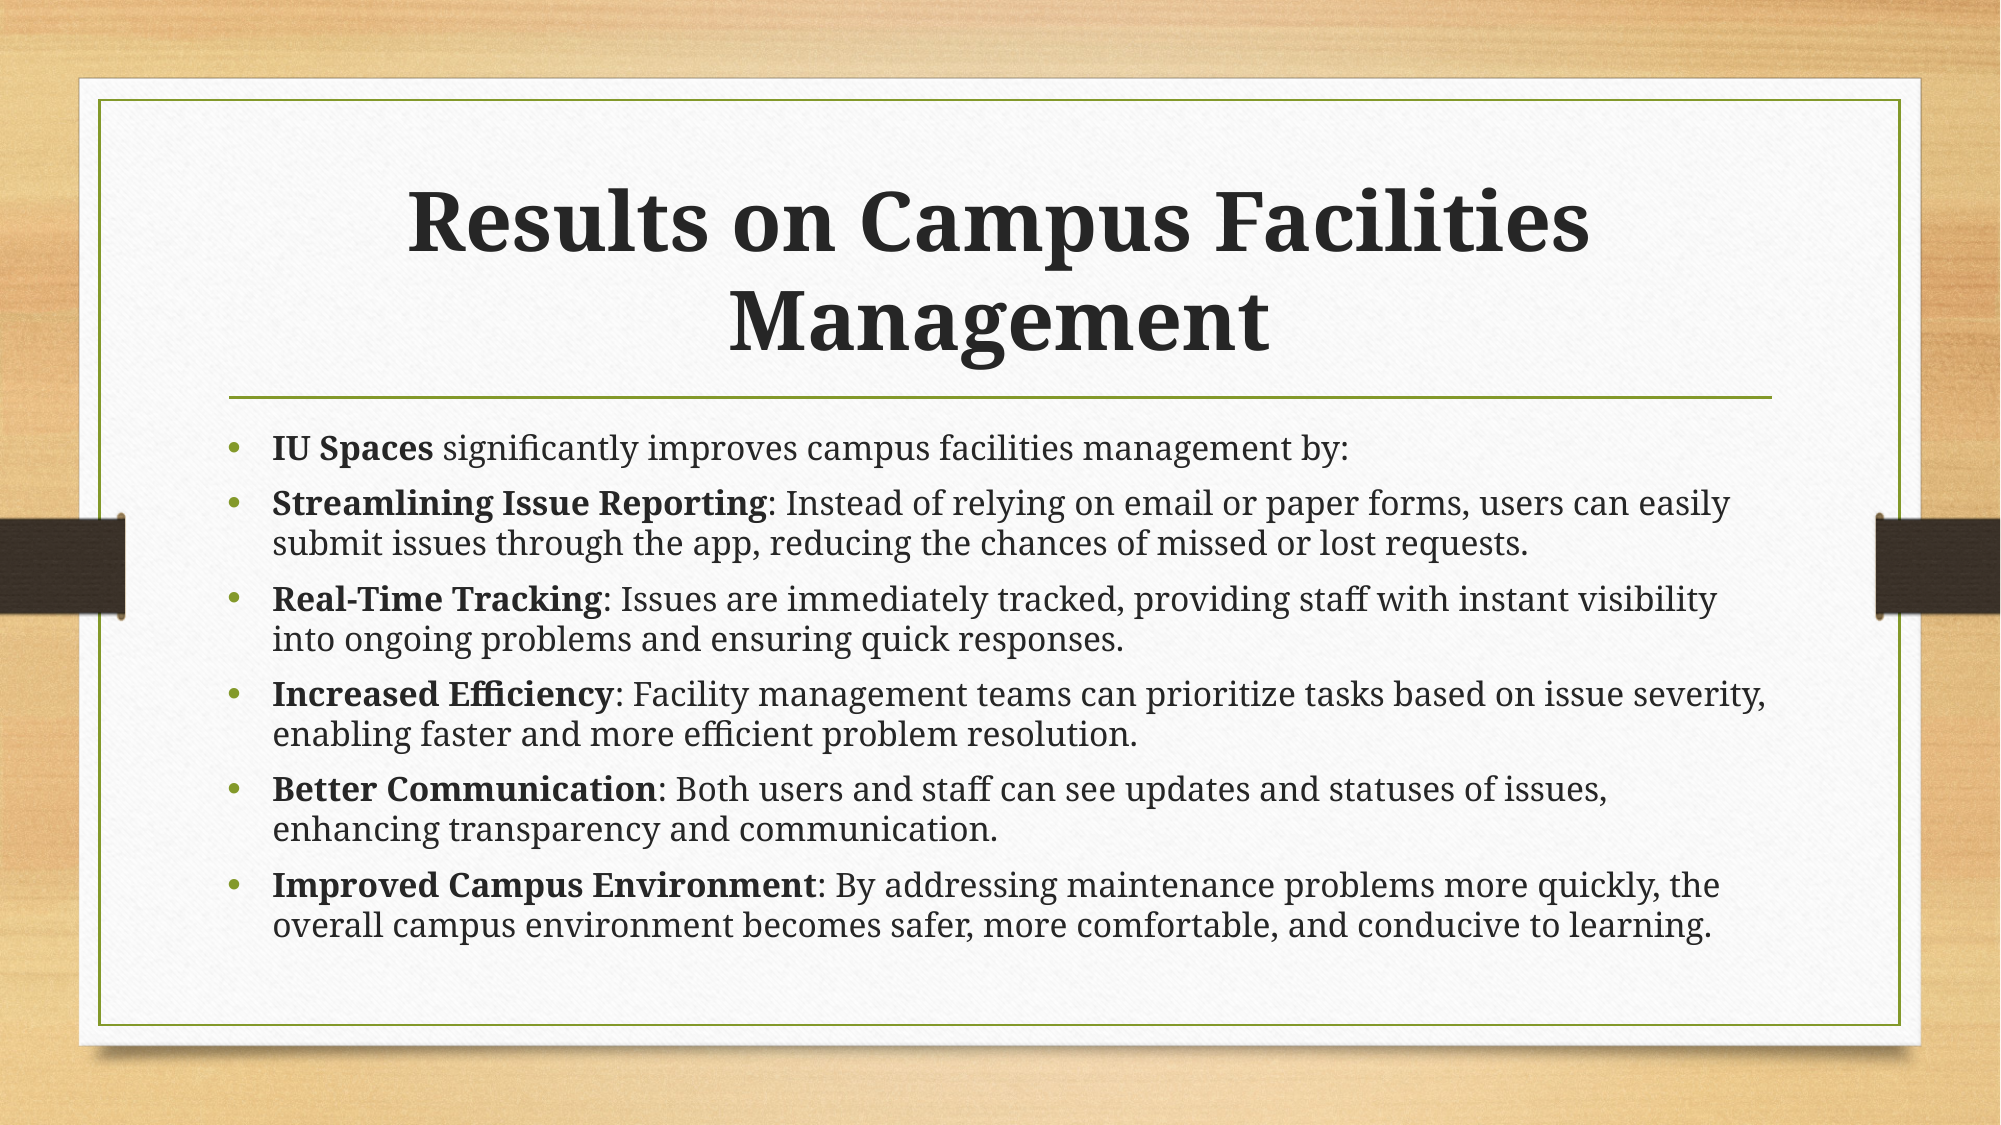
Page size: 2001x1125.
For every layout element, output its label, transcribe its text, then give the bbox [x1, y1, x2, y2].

picture [0, 0, 2001, 1125]
list IU Spaces significantly improves campus facilities management by: Streamlining Issue Reporting: Instead of relying on email or paper forms, users can easily submit issues through the app, reducing the chances of missed or lost requests. Real-Time Tracking: Issues are immediately tracked, providing staff with instant visibility into ongoing problems and ensuring quick responses. Increased Efficiency: Facility management teams can prioritize tasks based on issue severity, enabling faster and more efficient problem resolution. Better Communication: Both users and staff can see updates and statuses of issues, enhancing transparency and communication. Improved Campus Environment: By addressing maintenance problems more quickly, the overall campus environment becomes safer, more comfortable, and conducive to learning. [212, 419, 1788, 964]
title Results on Campus Facilities Management [212, 161, 1788, 375]
